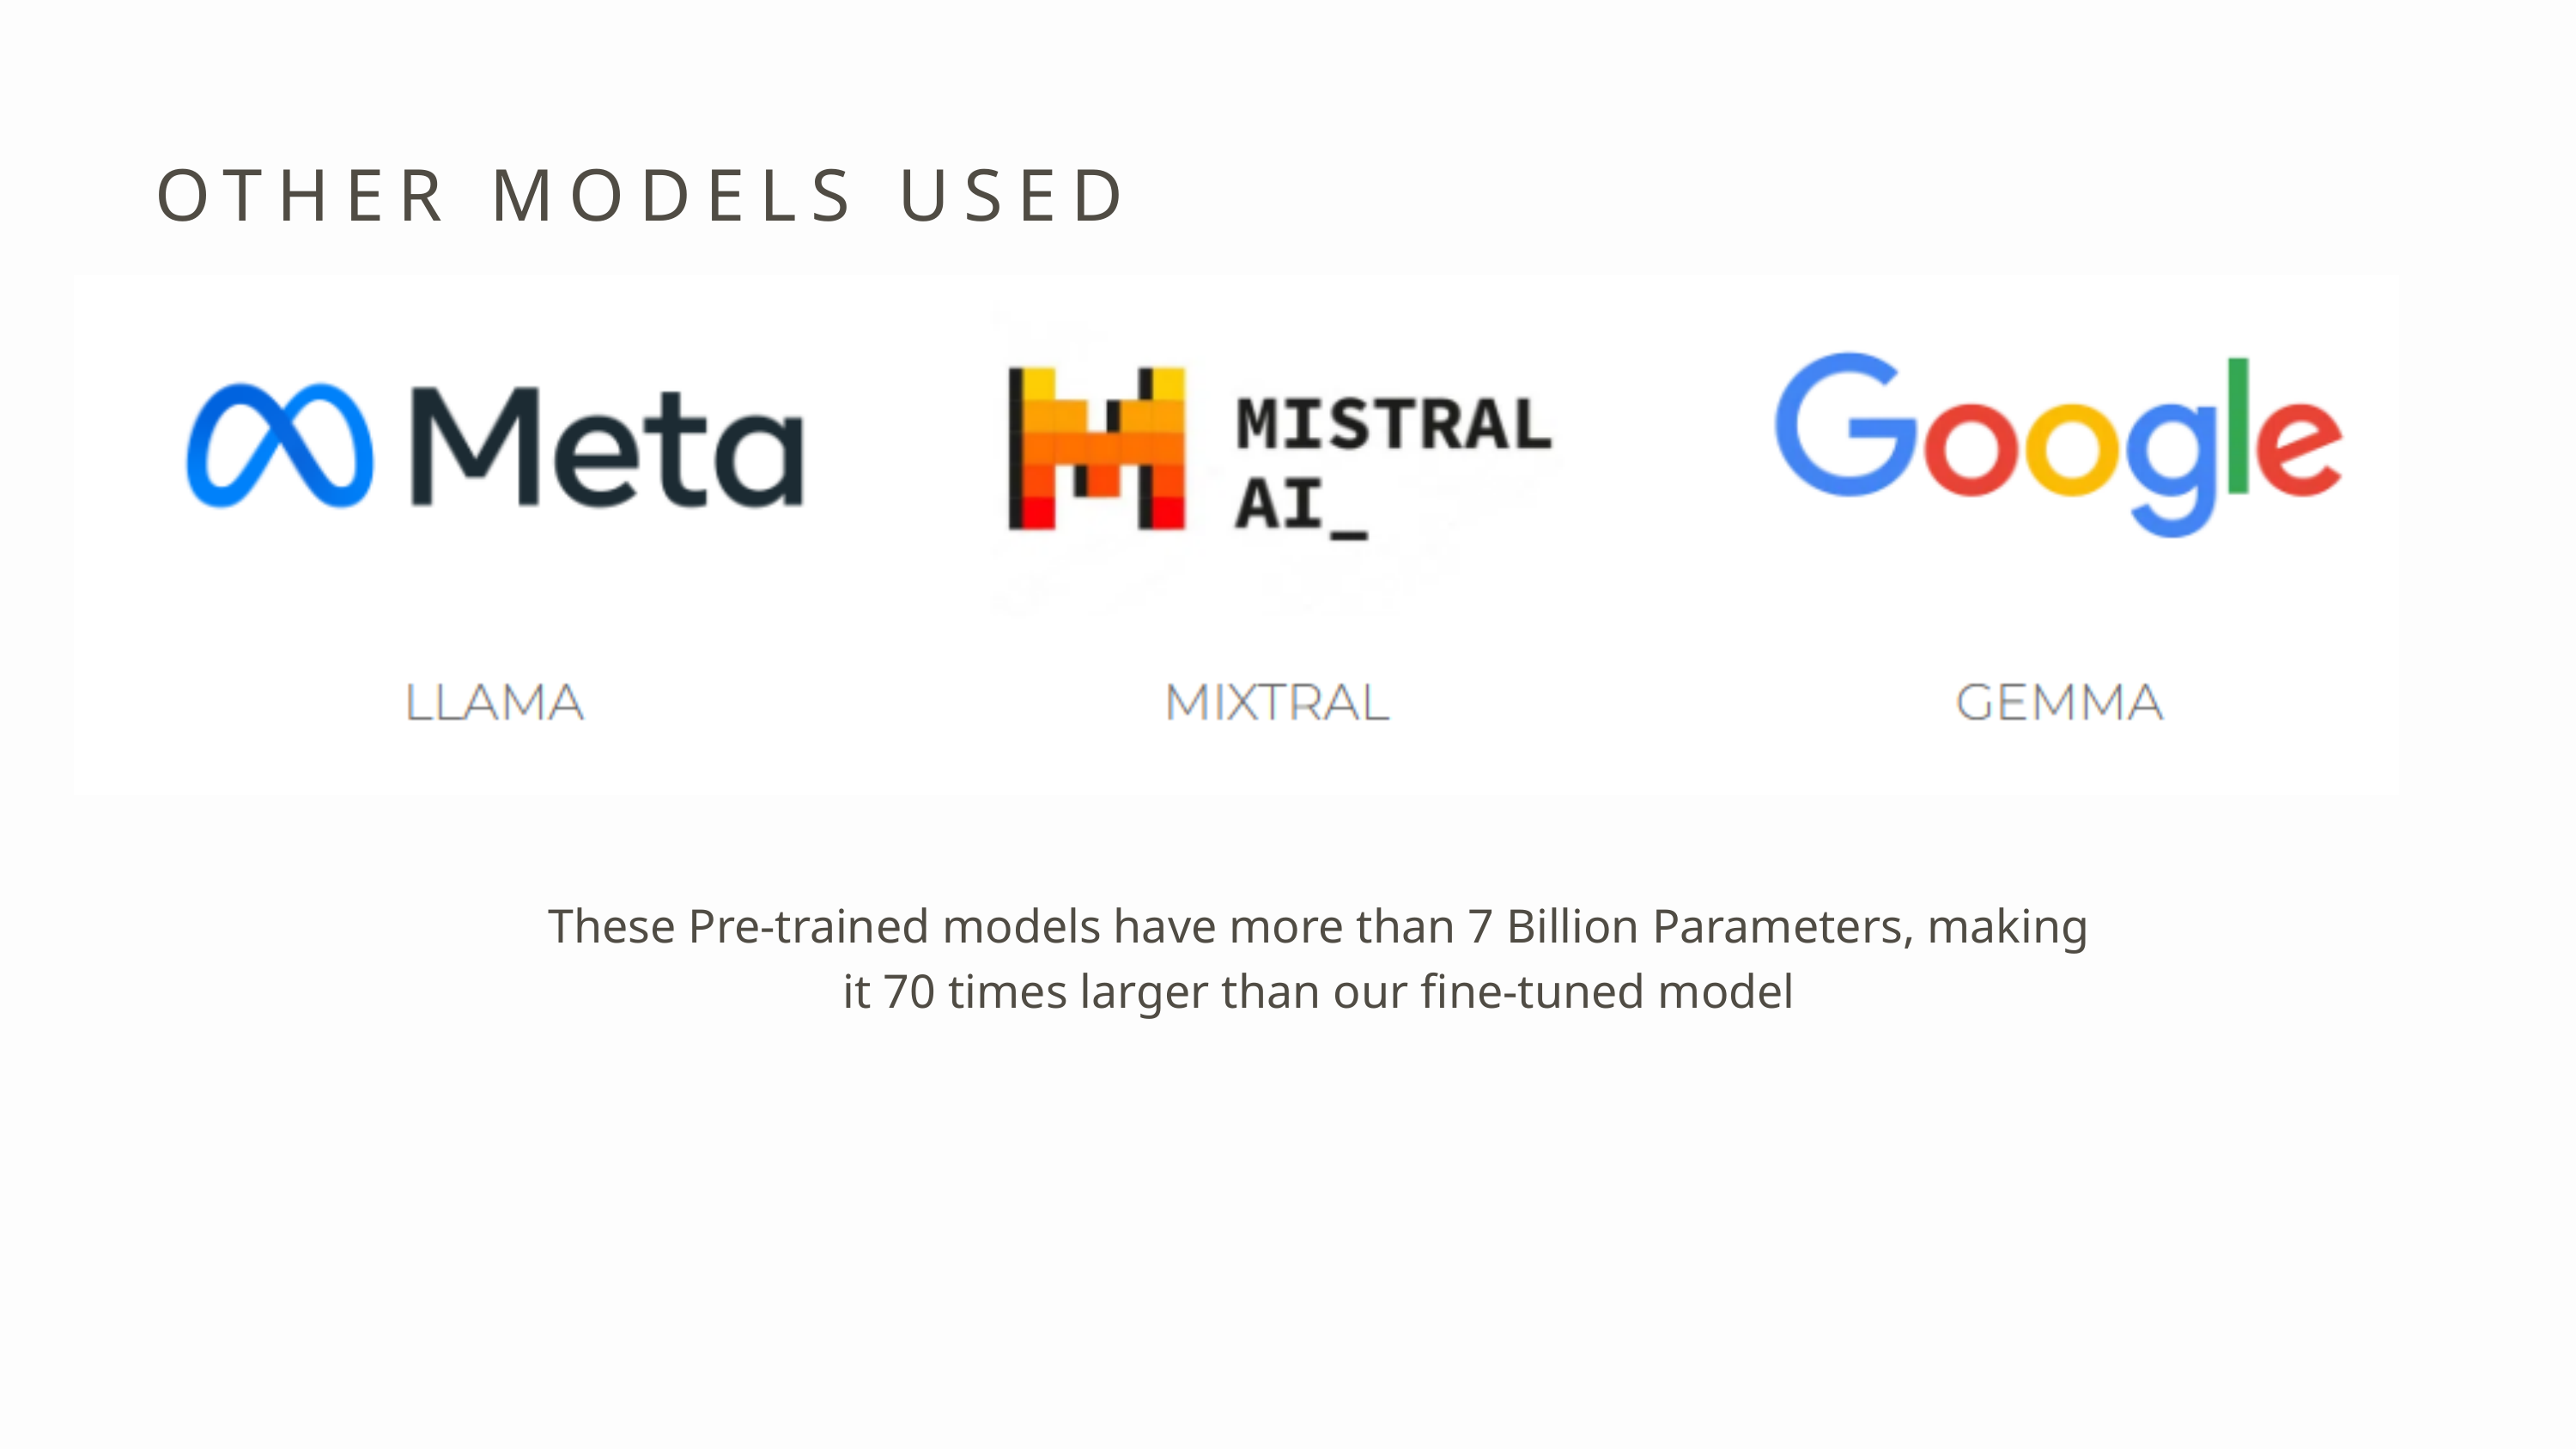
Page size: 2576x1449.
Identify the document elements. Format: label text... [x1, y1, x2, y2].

text_box OTHER MODELS USED [155, 135, 2432, 236]
text_box These Pre-trained models have more than 7 Billion Parameters, making it 70 times larger than our fine-tuned model [545, 888, 2094, 1017]
text_box [73, 275, 2400, 795]
